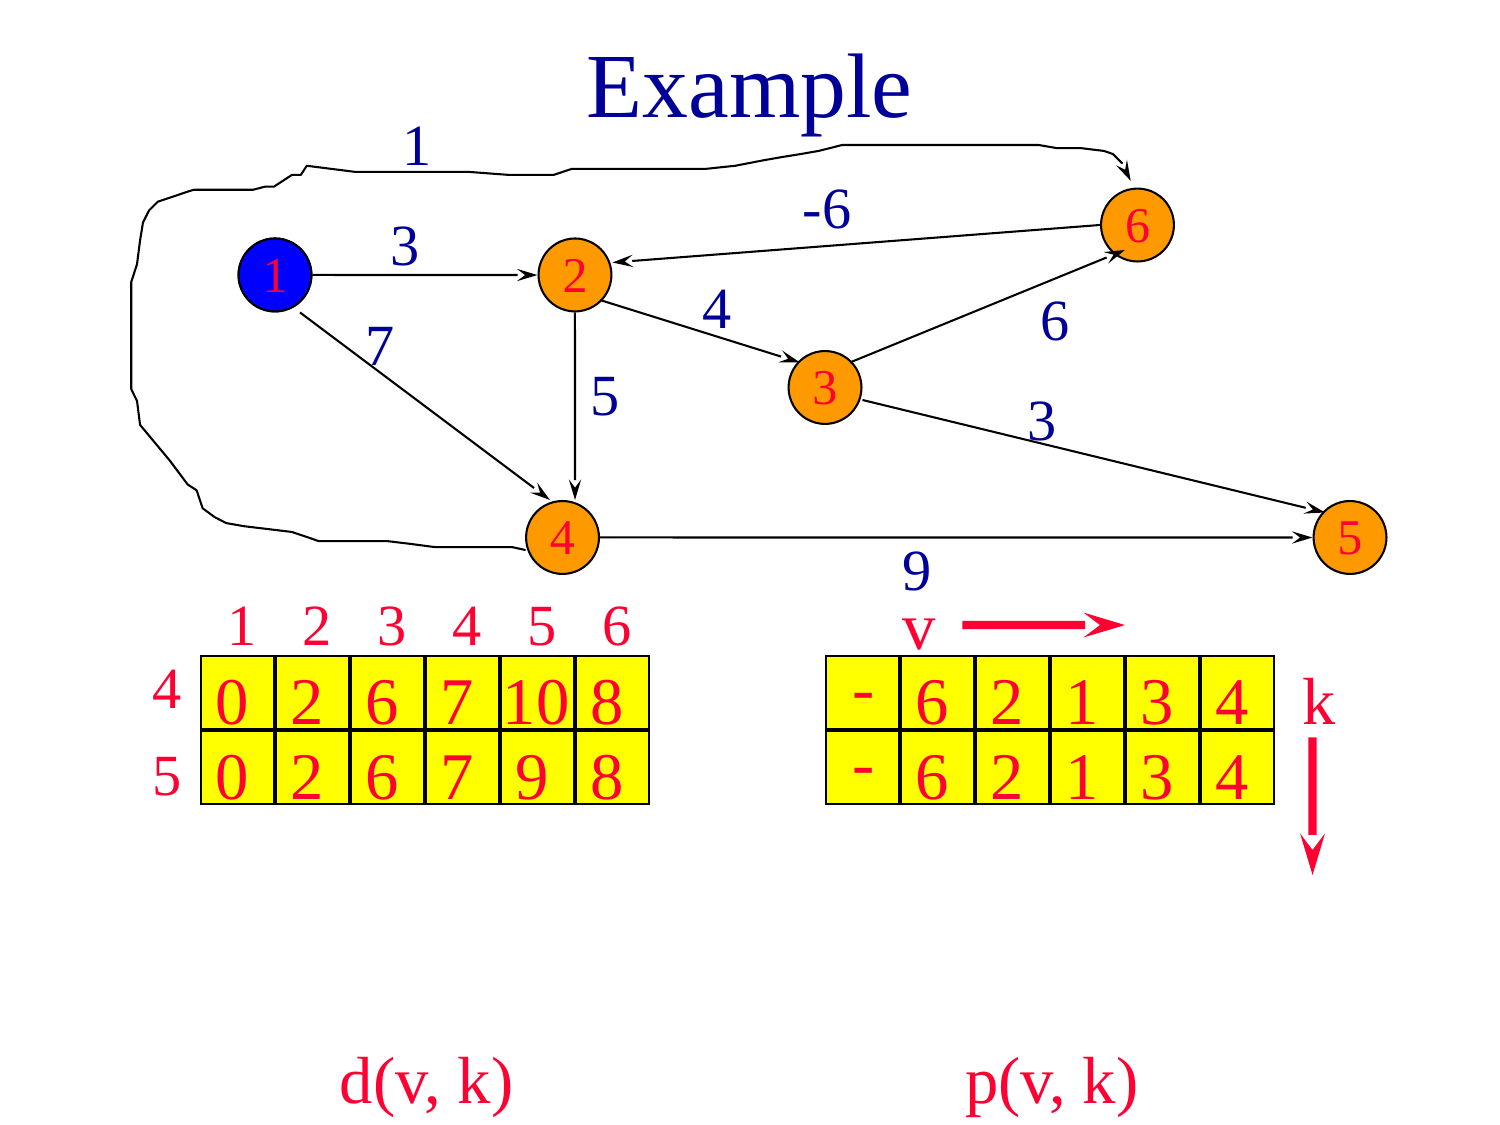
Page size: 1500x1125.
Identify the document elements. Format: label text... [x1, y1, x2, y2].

text_box [1306, 854, 1319, 875]
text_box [1199, 649, 1274, 724]
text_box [349, 649, 424, 724]
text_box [826, 637, 899, 712]
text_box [1124, 649, 1199, 724]
text_box v [887, 611, 975, 649]
text_box d(v, k) [324, 1029, 588, 1125]
text_box 3 [362, 611, 400, 649]
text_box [274, 724, 349, 821]
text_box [499, 724, 574, 821]
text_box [899, 724, 974, 821]
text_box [574, 724, 649, 821]
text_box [199, 649, 274, 724]
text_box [1199, 724, 1274, 821]
text_box 2 [287, 611, 325, 649]
text_box 4 [437, 611, 475, 649]
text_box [424, 724, 499, 821]
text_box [574, 649, 649, 724]
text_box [1049, 649, 1124, 724]
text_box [274, 649, 349, 724]
title Example [112, 0, 1388, 163]
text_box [199, 724, 274, 821]
text_box p(v, k) [949, 1029, 1413, 1125]
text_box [974, 649, 1049, 724]
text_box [974, 724, 1049, 821]
text_box 4 [137, 642, 175, 728]
text_box k [1287, 649, 1375, 745]
text_box 6 [587, 611, 625, 649]
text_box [424, 649, 499, 724]
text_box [826, 712, 899, 808]
text_box 10 [499, 649, 574, 724]
text_box 1 [212, 611, 250, 649]
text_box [1124, 724, 1199, 821]
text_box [238, 234, 312, 312]
text_box [1104, 618, 1126, 632]
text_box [349, 724, 424, 821]
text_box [899, 649, 974, 724]
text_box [1049, 724, 1124, 821]
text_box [131, 99, 1387, 611]
text_box 5 [137, 729, 175, 815]
text_box 5 [512, 611, 550, 649]
